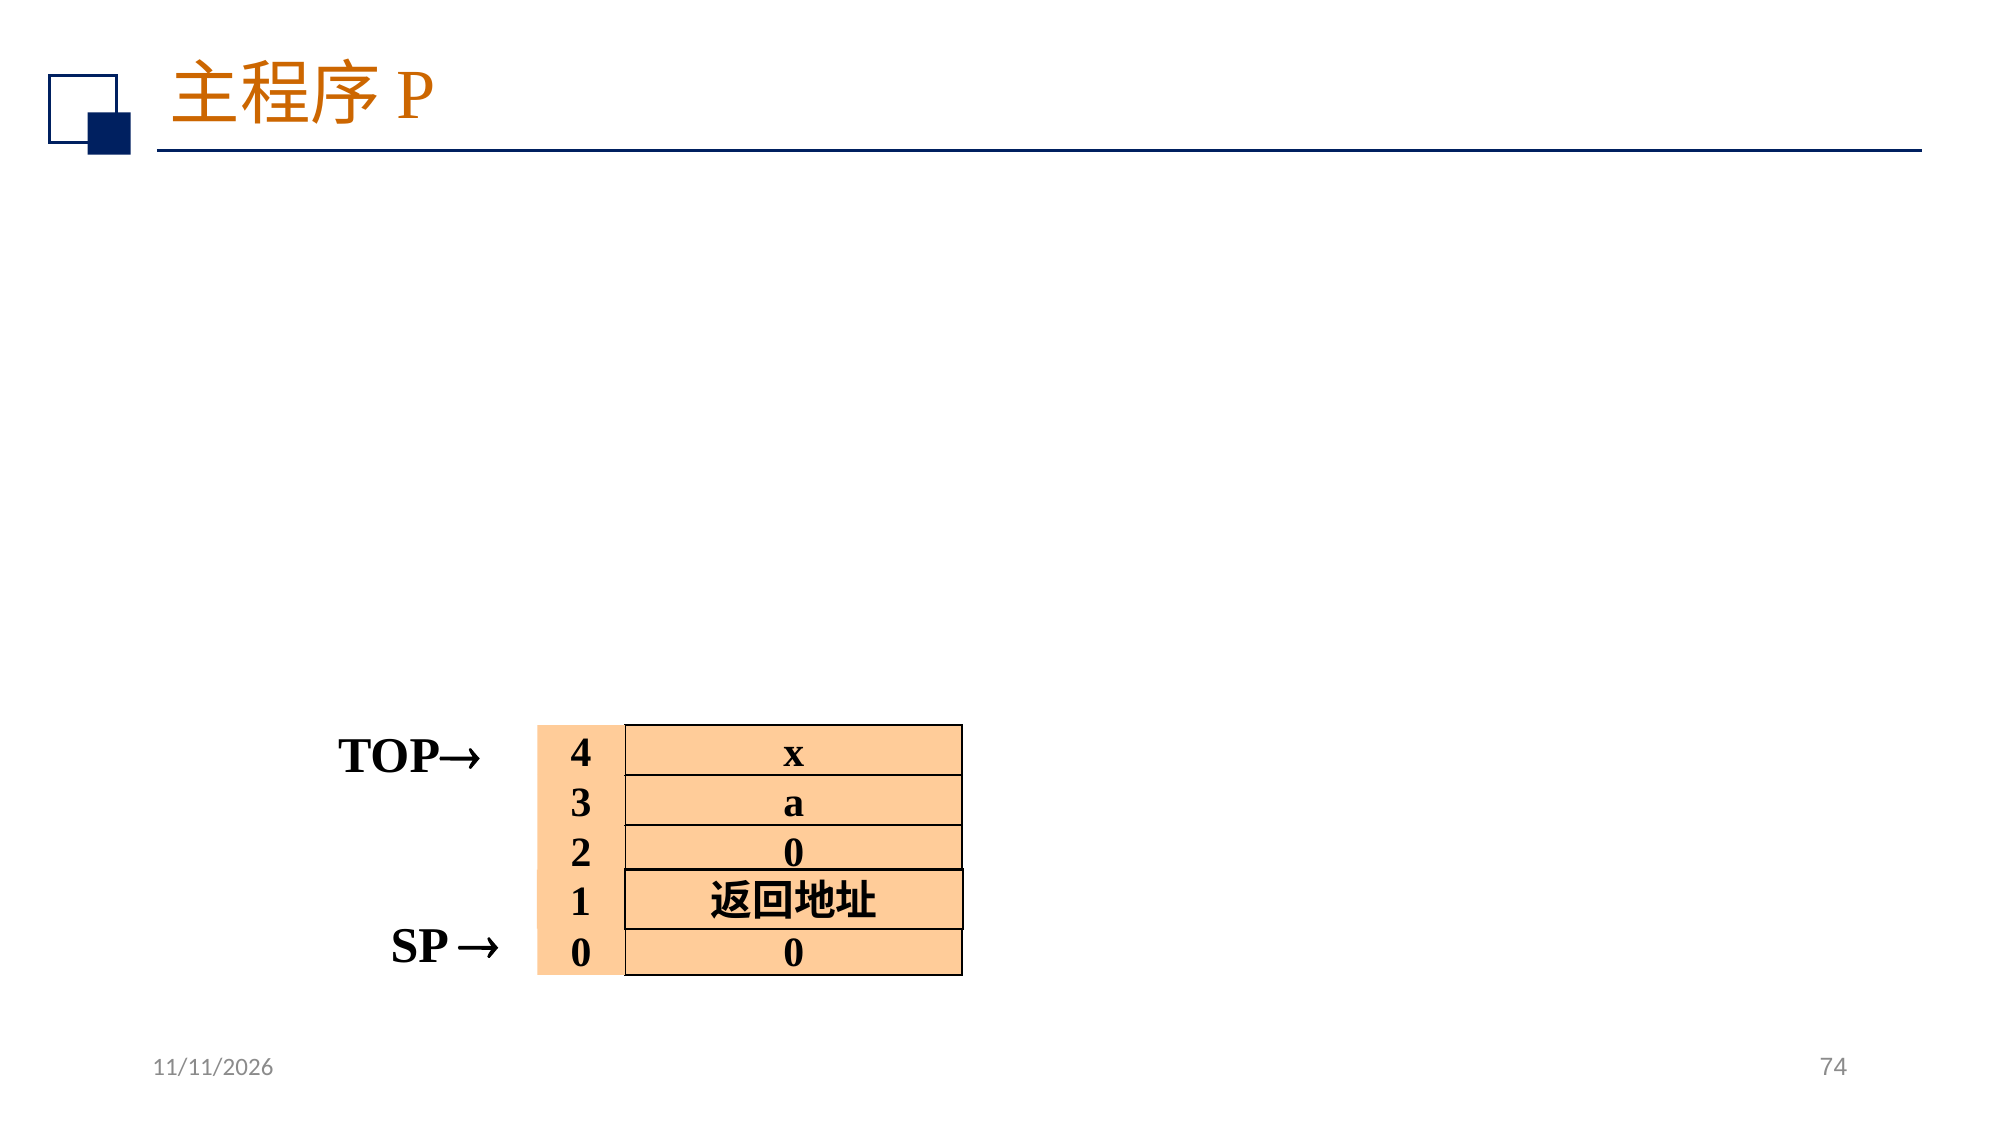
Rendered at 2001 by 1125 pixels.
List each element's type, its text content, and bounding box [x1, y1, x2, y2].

slide_number 74 [1412, 1042, 1863, 1103]
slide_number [137, 1042, 588, 1103]
text_box SP  [338, 916, 537, 967]
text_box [537, 825, 963, 869]
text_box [537, 929, 963, 975]
title 主程序P [154, 50, 1880, 143]
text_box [537, 724, 963, 776]
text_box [536, 869, 963, 929]
text_box TOP [303, 727, 516, 778]
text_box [537, 776, 963, 825]
